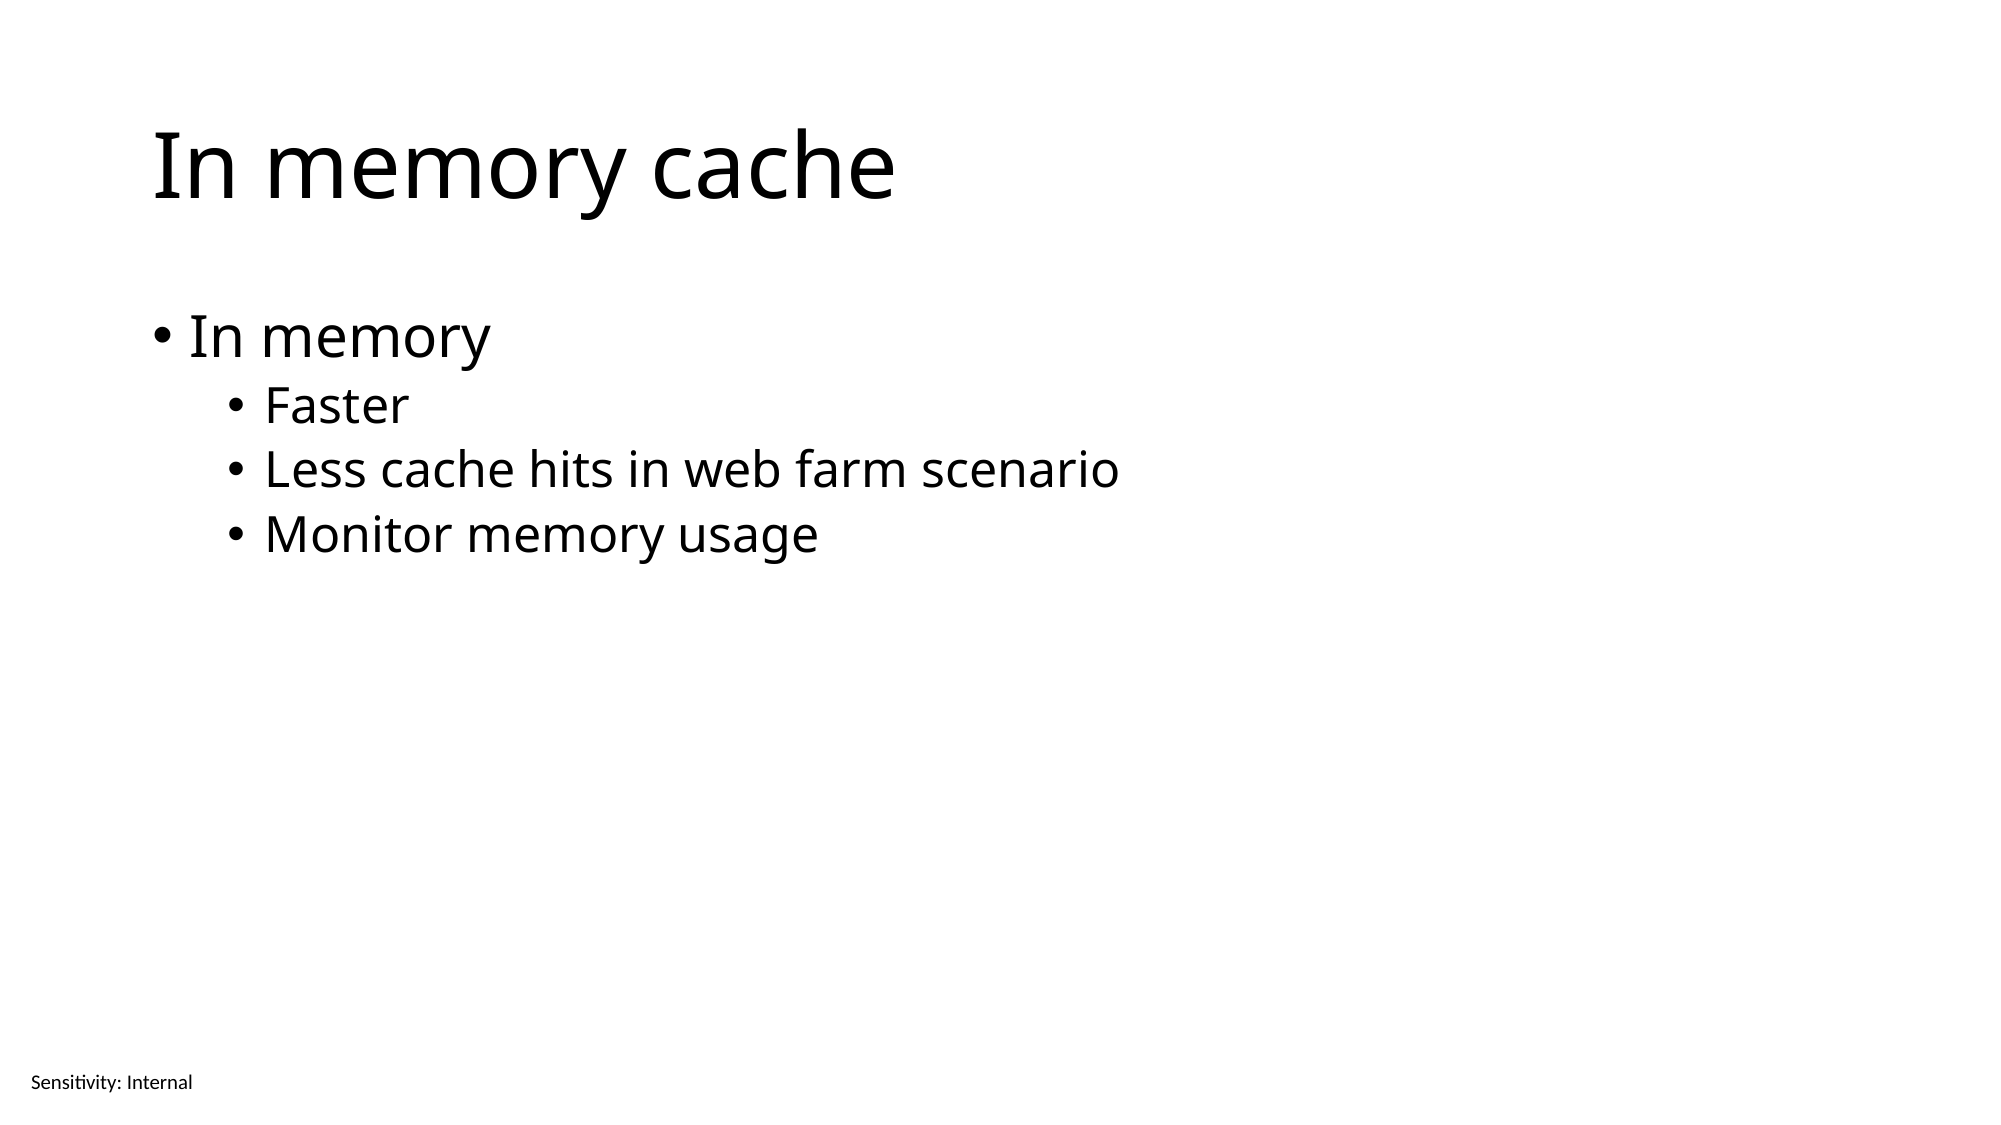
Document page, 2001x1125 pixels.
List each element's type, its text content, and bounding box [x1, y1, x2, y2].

list In memory Faster Less cache hits in web farm scenario Monitor memory usage [137, 299, 1863, 1014]
title In memory cache [137, 59, 1863, 278]
